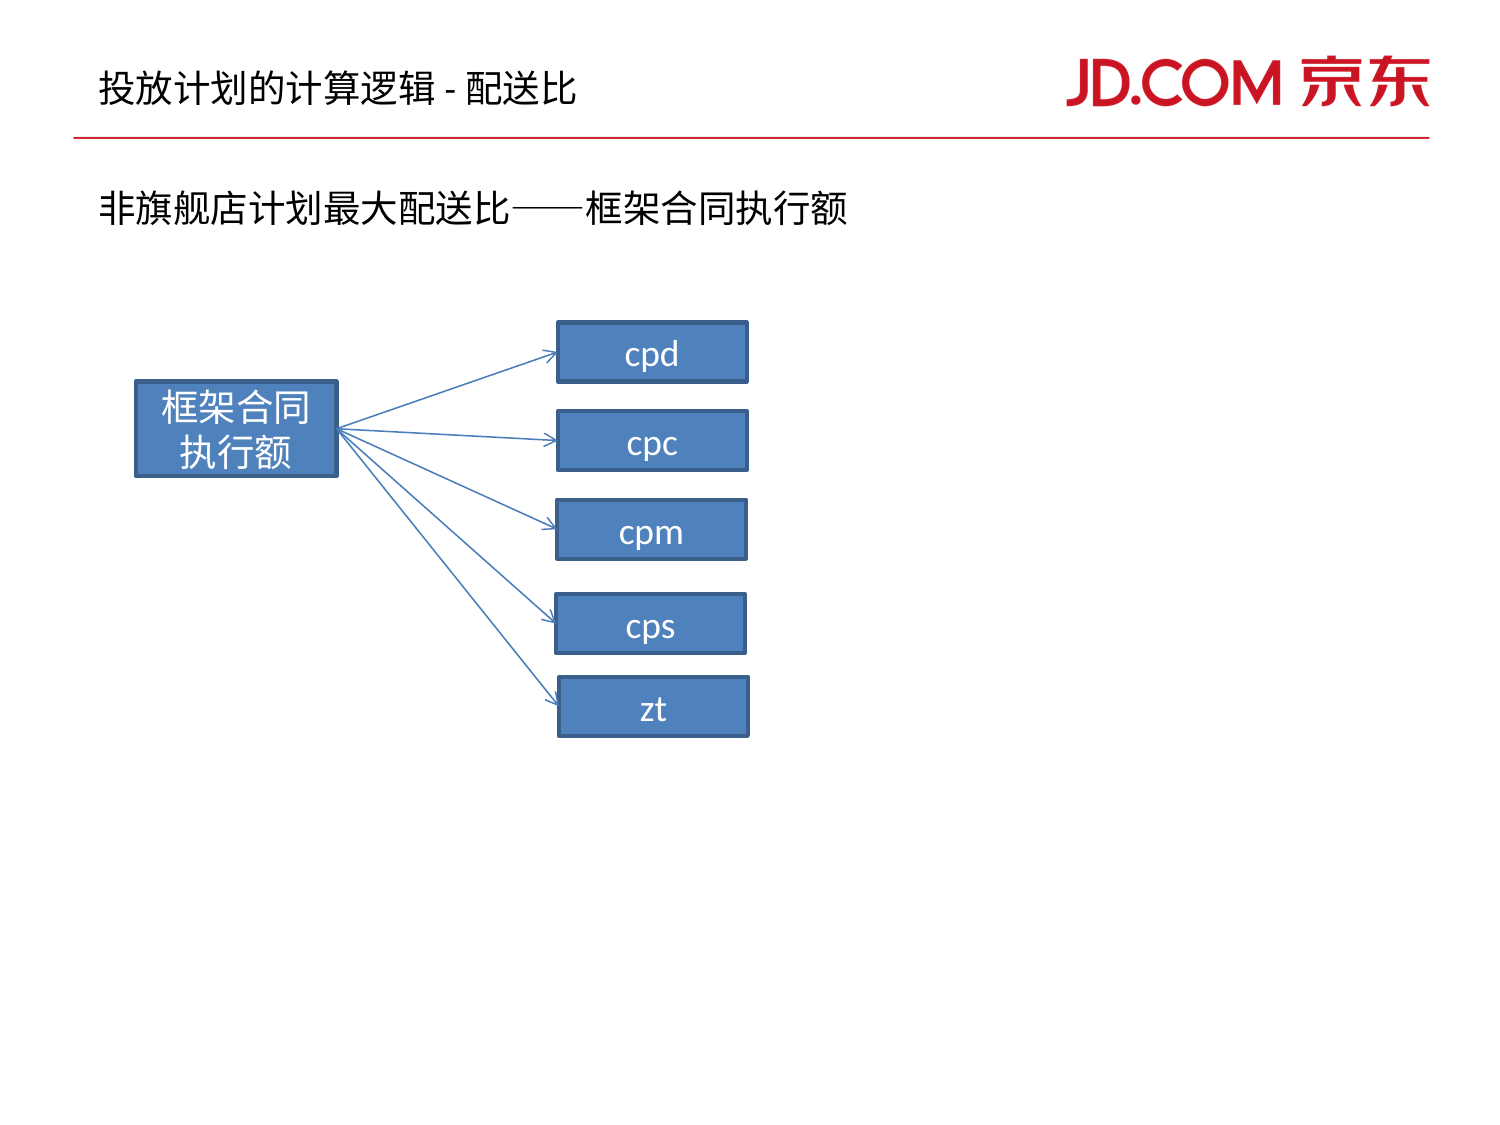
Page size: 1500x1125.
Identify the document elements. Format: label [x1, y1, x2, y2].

picture [0, 1, 1500, 1125]
text_box [336, 351, 559, 426]
text_box [336, 428, 560, 707]
